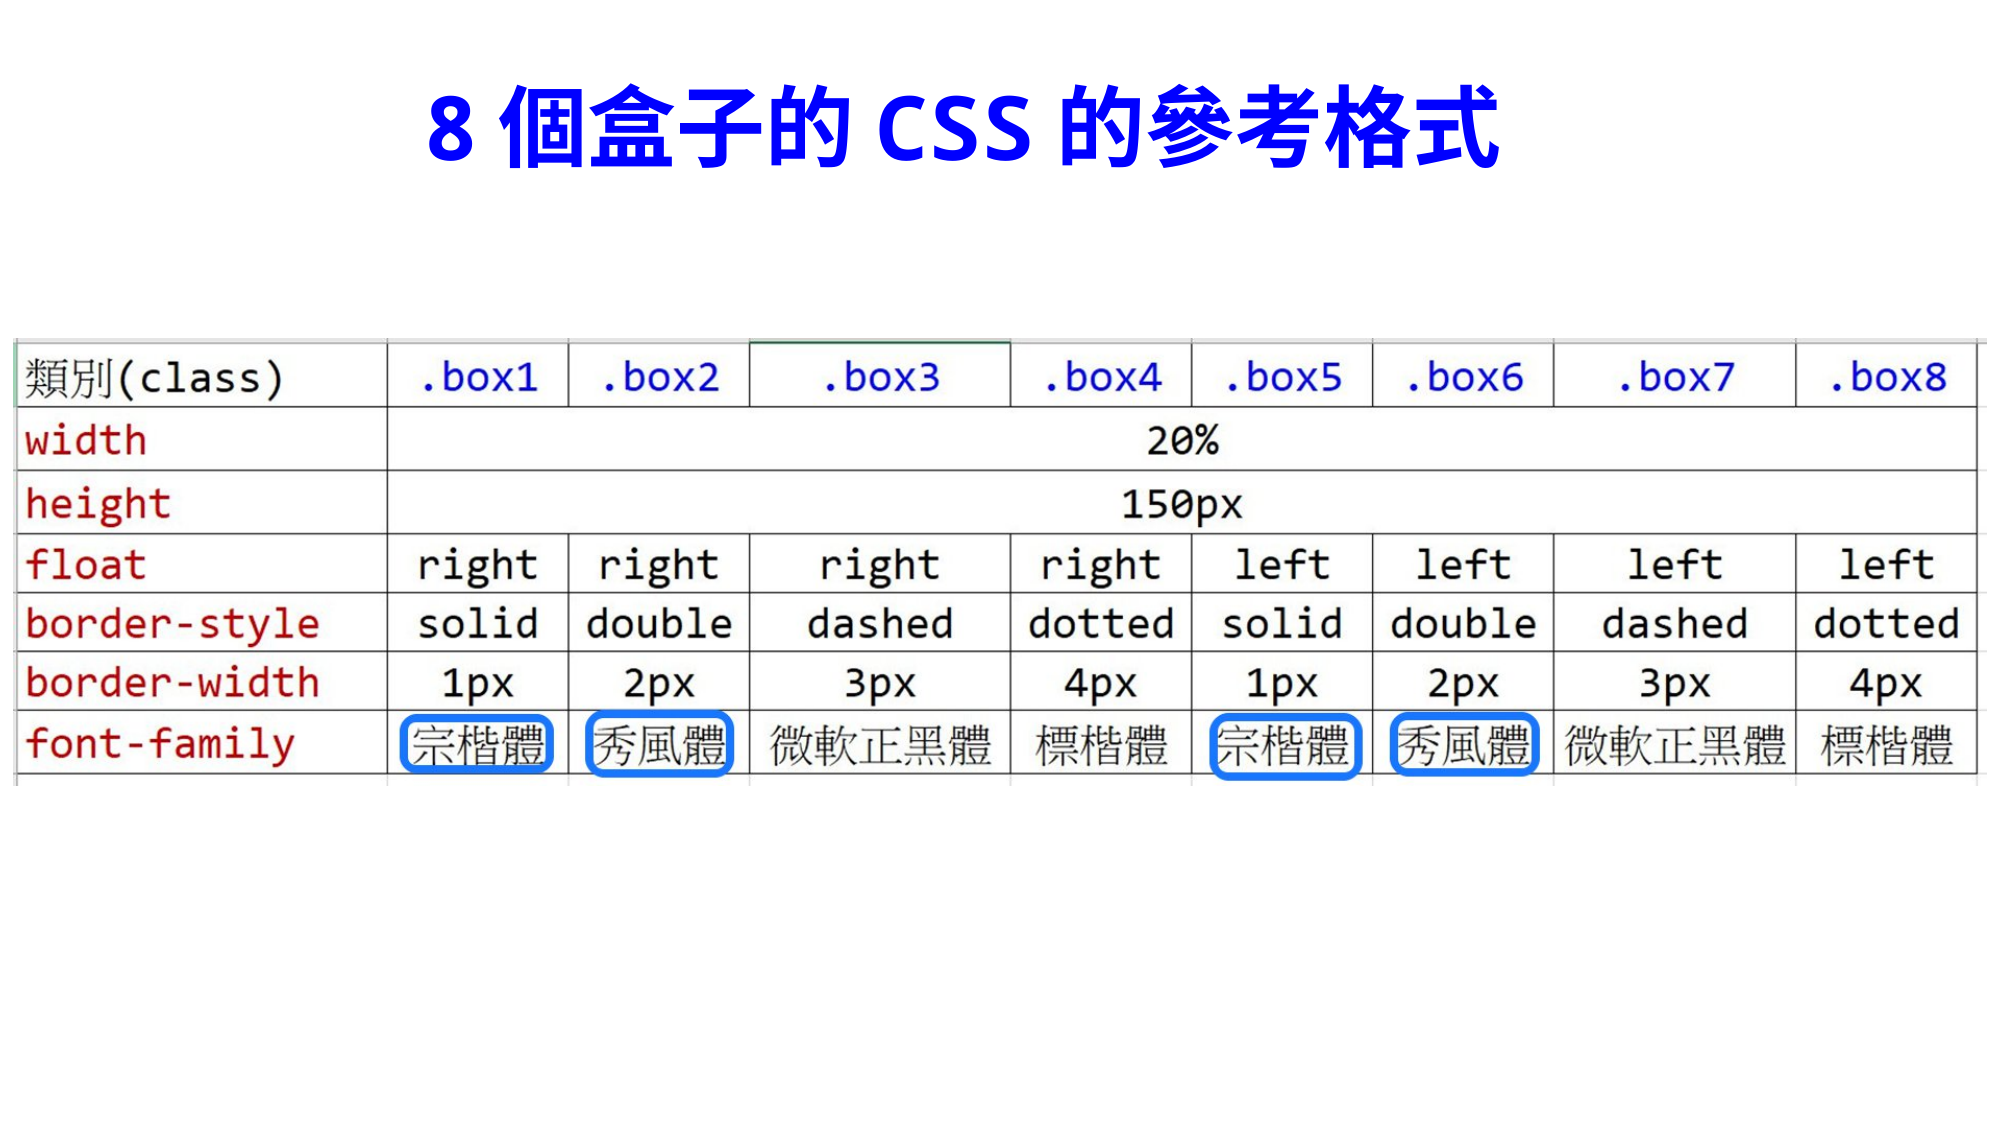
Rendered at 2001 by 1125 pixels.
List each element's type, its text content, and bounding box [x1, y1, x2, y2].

picture [13, 338, 1987, 786]
title 8個盒子的CSS的參考格式 [409, 75, 1736, 188]
